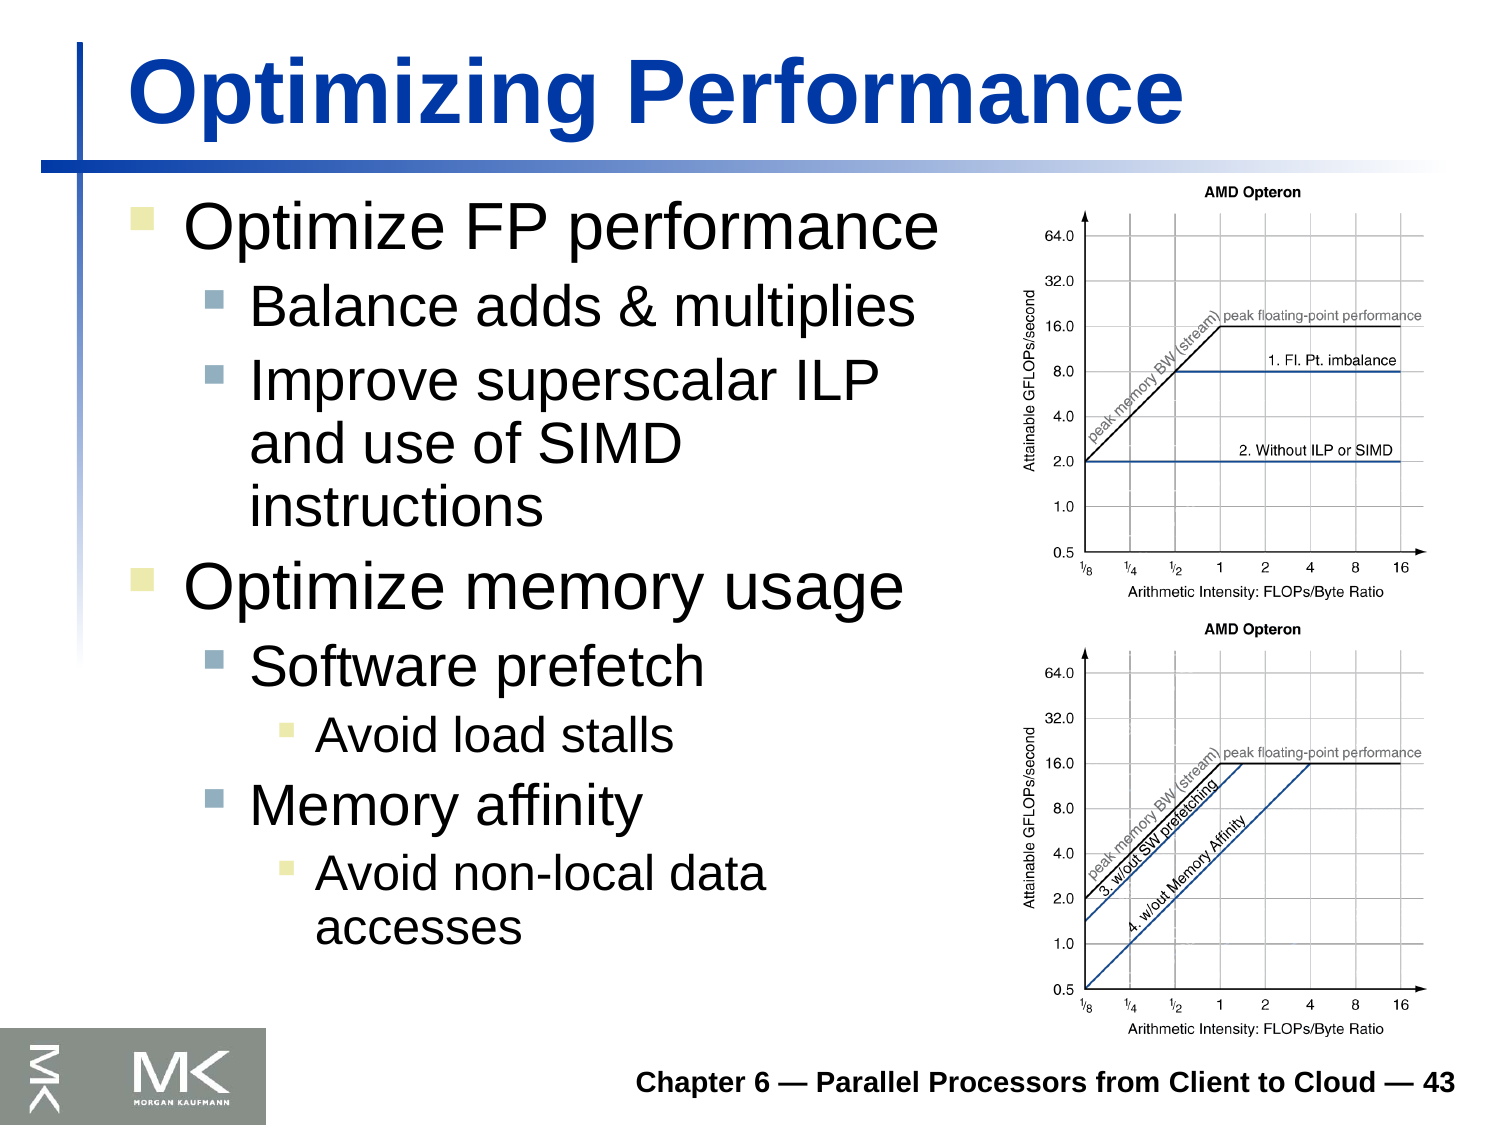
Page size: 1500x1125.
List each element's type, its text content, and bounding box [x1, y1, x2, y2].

picture [0, 1028, 266, 1125]
picture [1021, 184, 1427, 1037]
list Optimize FP performance Balance adds & multiplies Improve superscalar ILP and use of SIMD instructions Optimize memory usage Software prefetch Avoid load stalls Memory affinity Avoid non-local data accesses [112, 184, 975, 1024]
footer Chapter 6 — Parallel Processors from Client to Cloud — 43 [277, 1046, 1471, 1106]
title Optimizing Performance [112, 23, 1468, 149]
